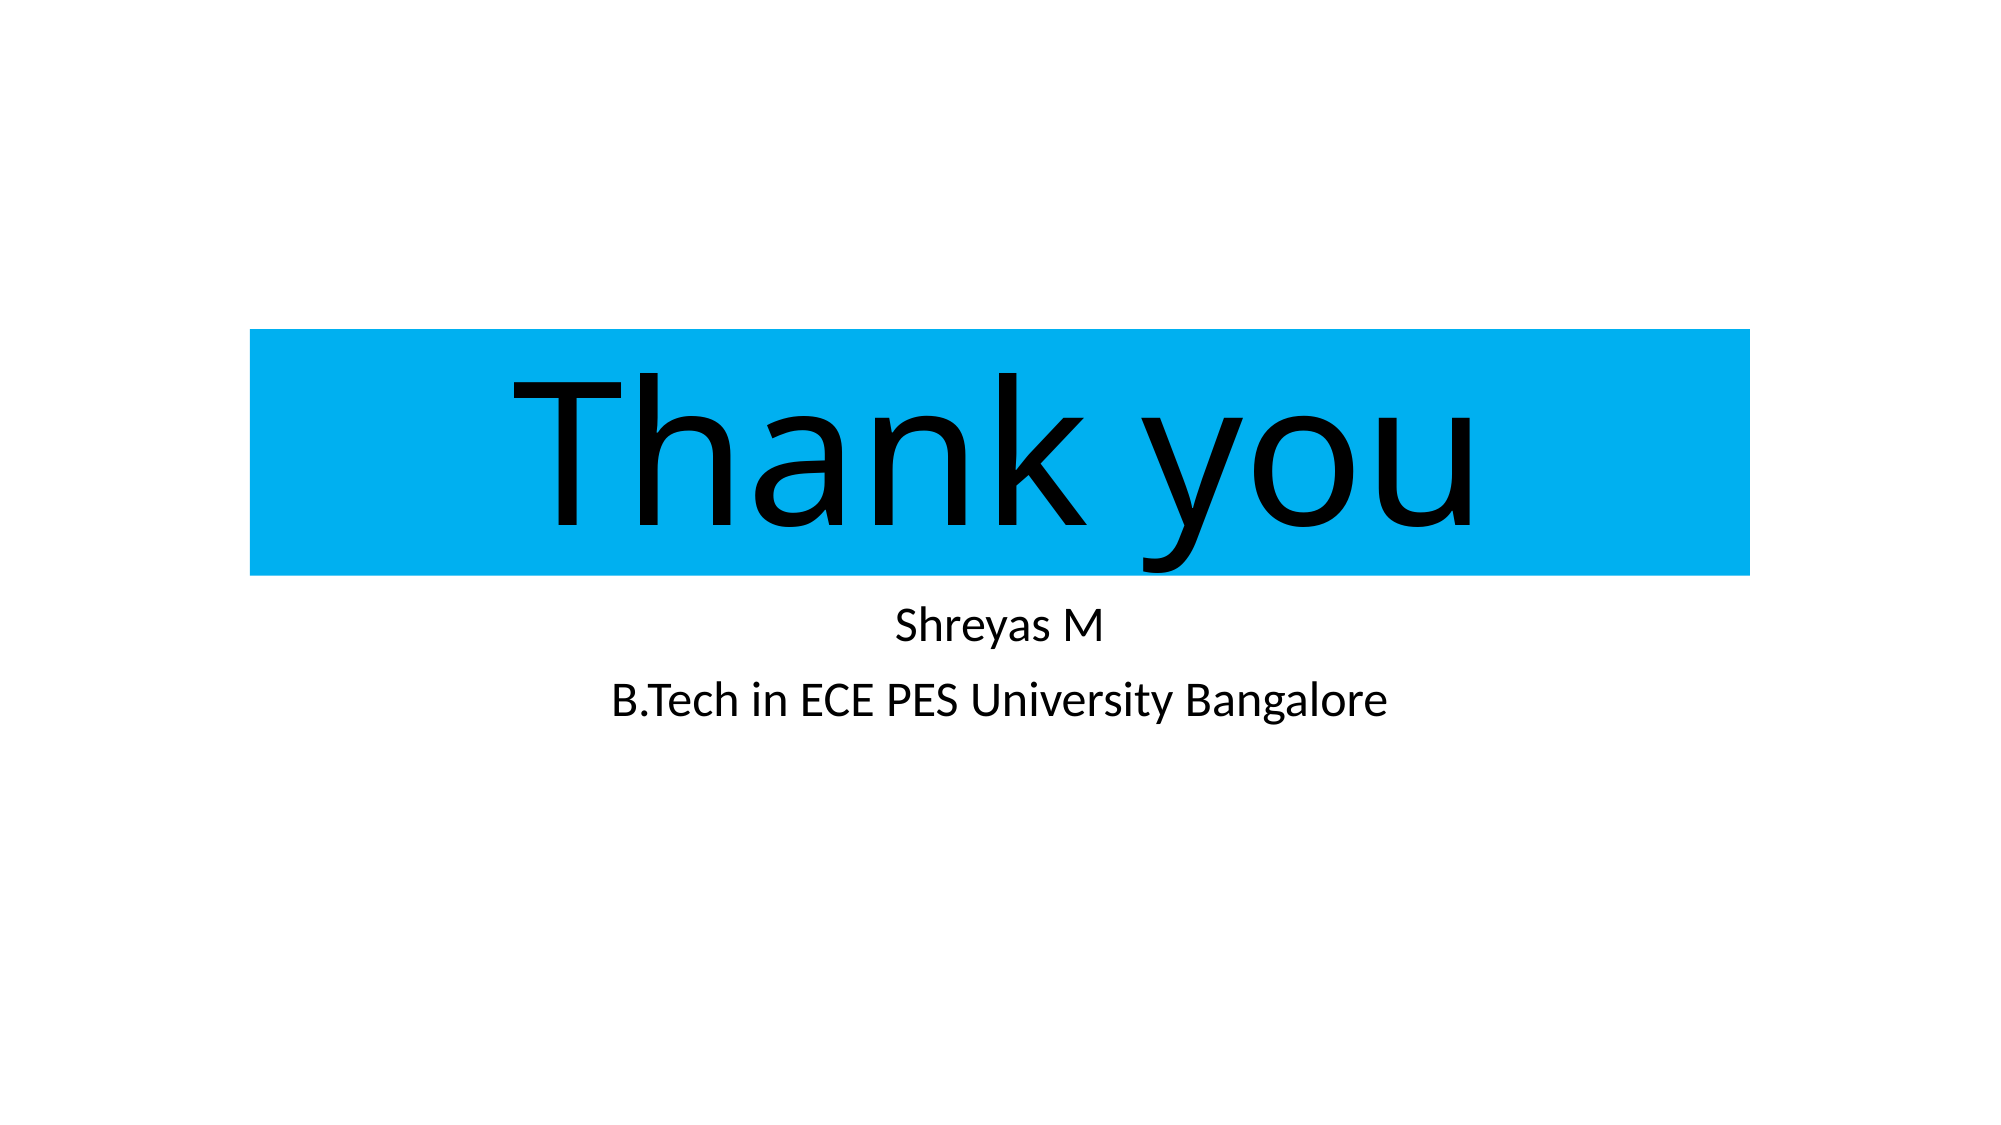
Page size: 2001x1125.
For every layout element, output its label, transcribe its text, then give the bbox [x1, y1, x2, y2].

title Thank you [249, 329, 1750, 576]
subtitle Shreyas M B.Tech in ECE PES University Bangalore [249, 590, 1750, 863]
